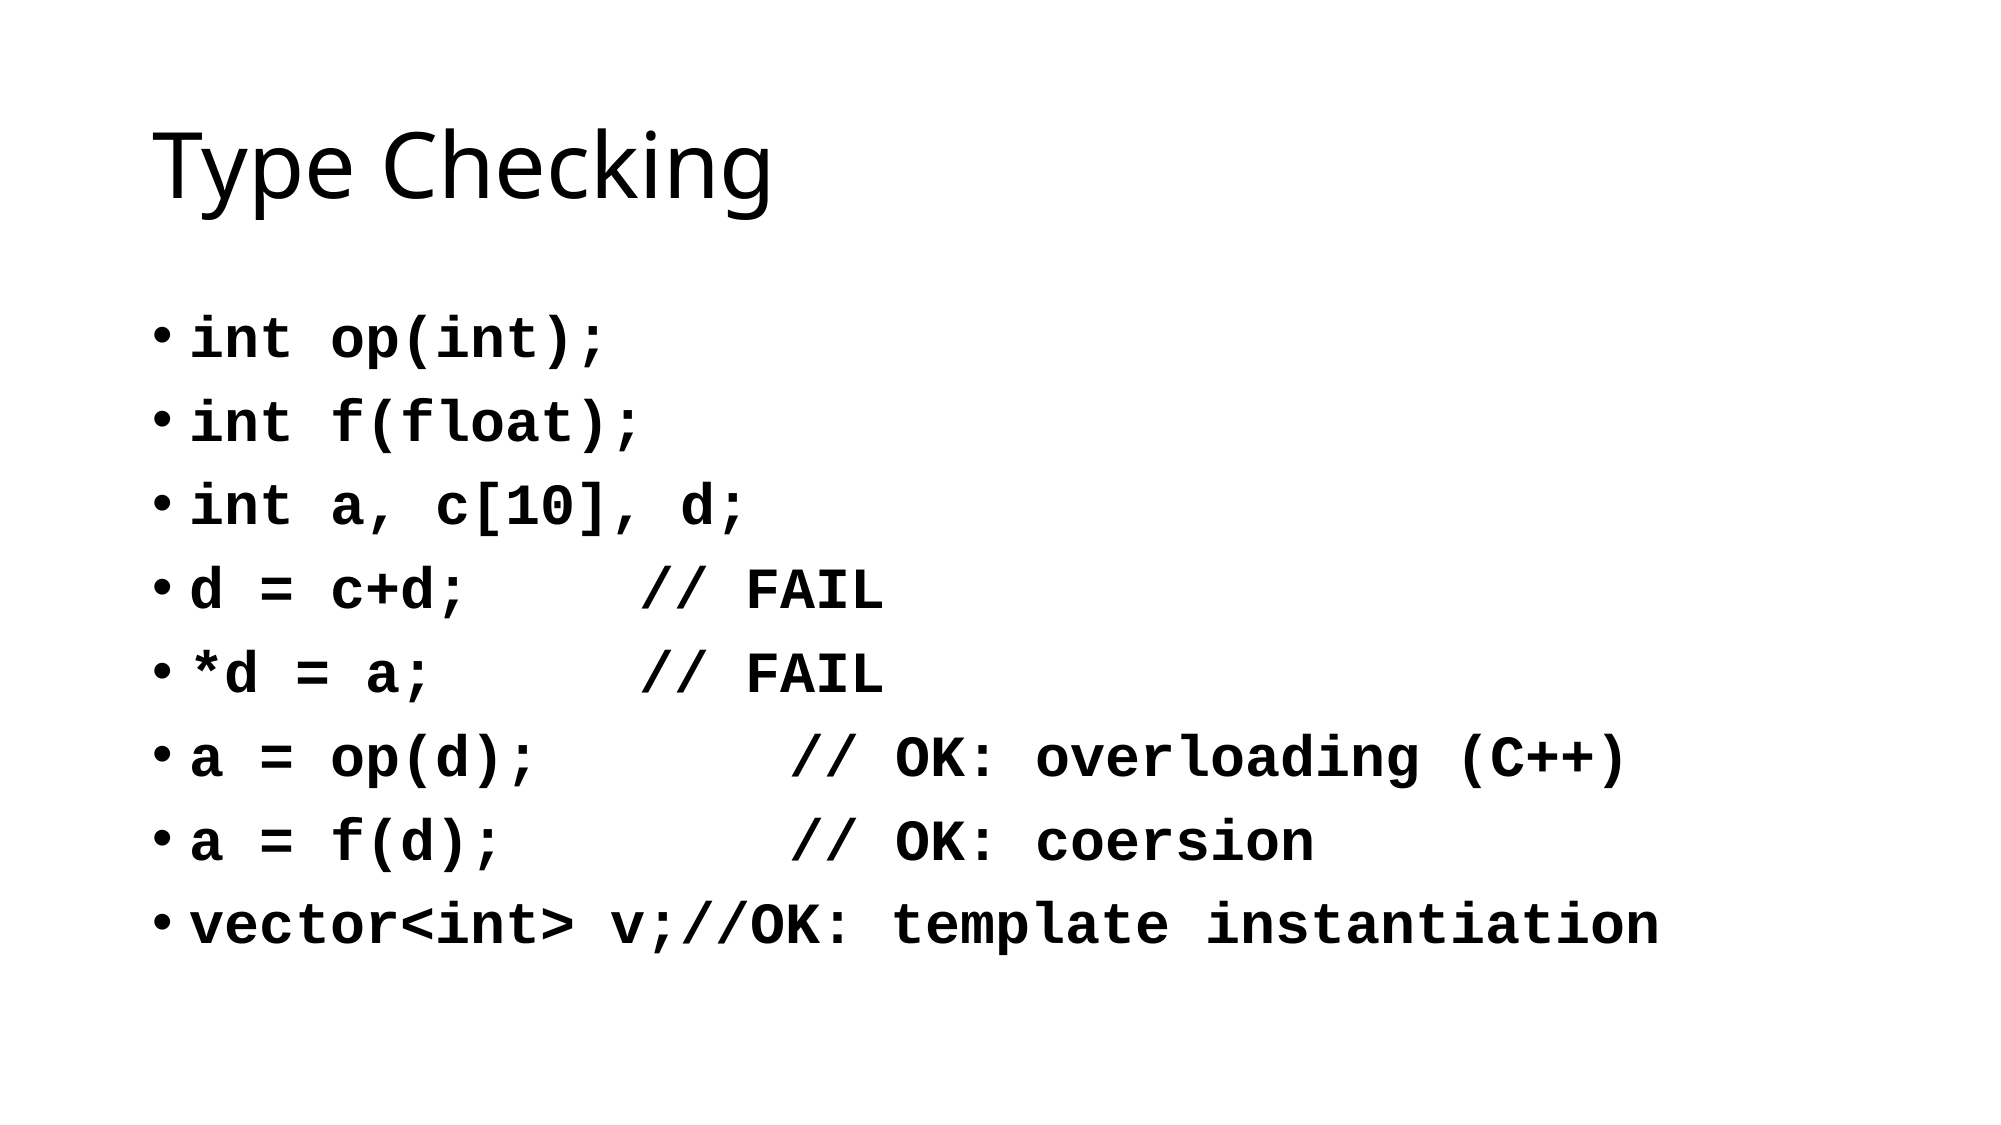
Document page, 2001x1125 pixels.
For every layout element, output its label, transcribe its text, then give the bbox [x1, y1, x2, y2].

list int op(int); int f(float); int a, c[10], d; d = c+d; // FAIL *d = a; // FAIL a = op(d); // OK: overloading (C++) a = f(d); // OK: coersion vector<int> v;//OK: template instantiation [137, 299, 1863, 1014]
title Type Checking [137, 59, 1863, 278]
